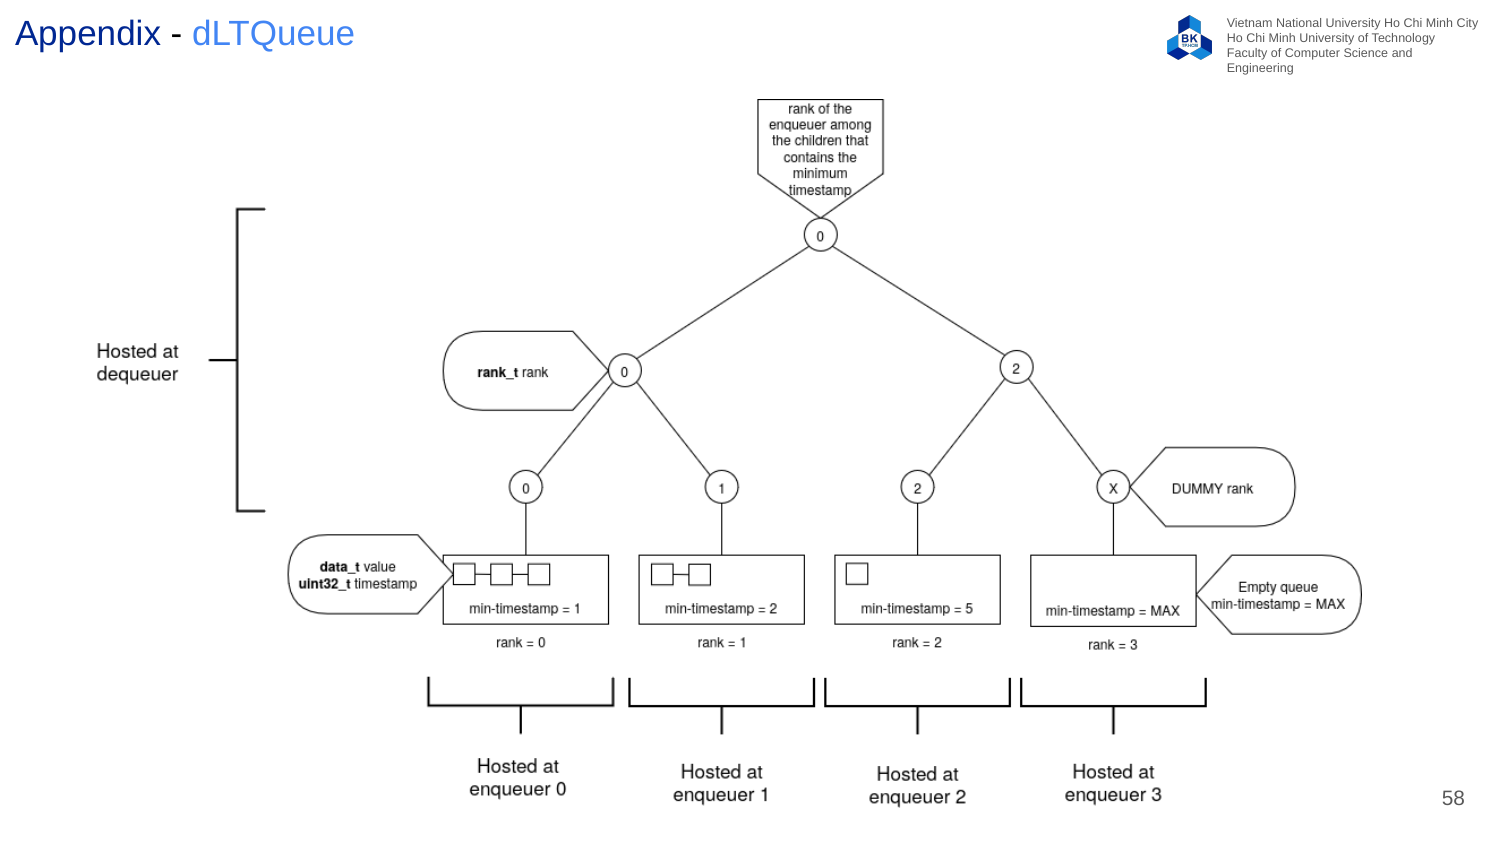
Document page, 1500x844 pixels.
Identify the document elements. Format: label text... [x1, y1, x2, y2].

slide_number ‹#› [1389, 764, 1480, 830]
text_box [1167, 0, 1498, 76]
picture [85, 98, 1362, 818]
title Appendix - dLTQueue [0, 0, 1074, 68]
